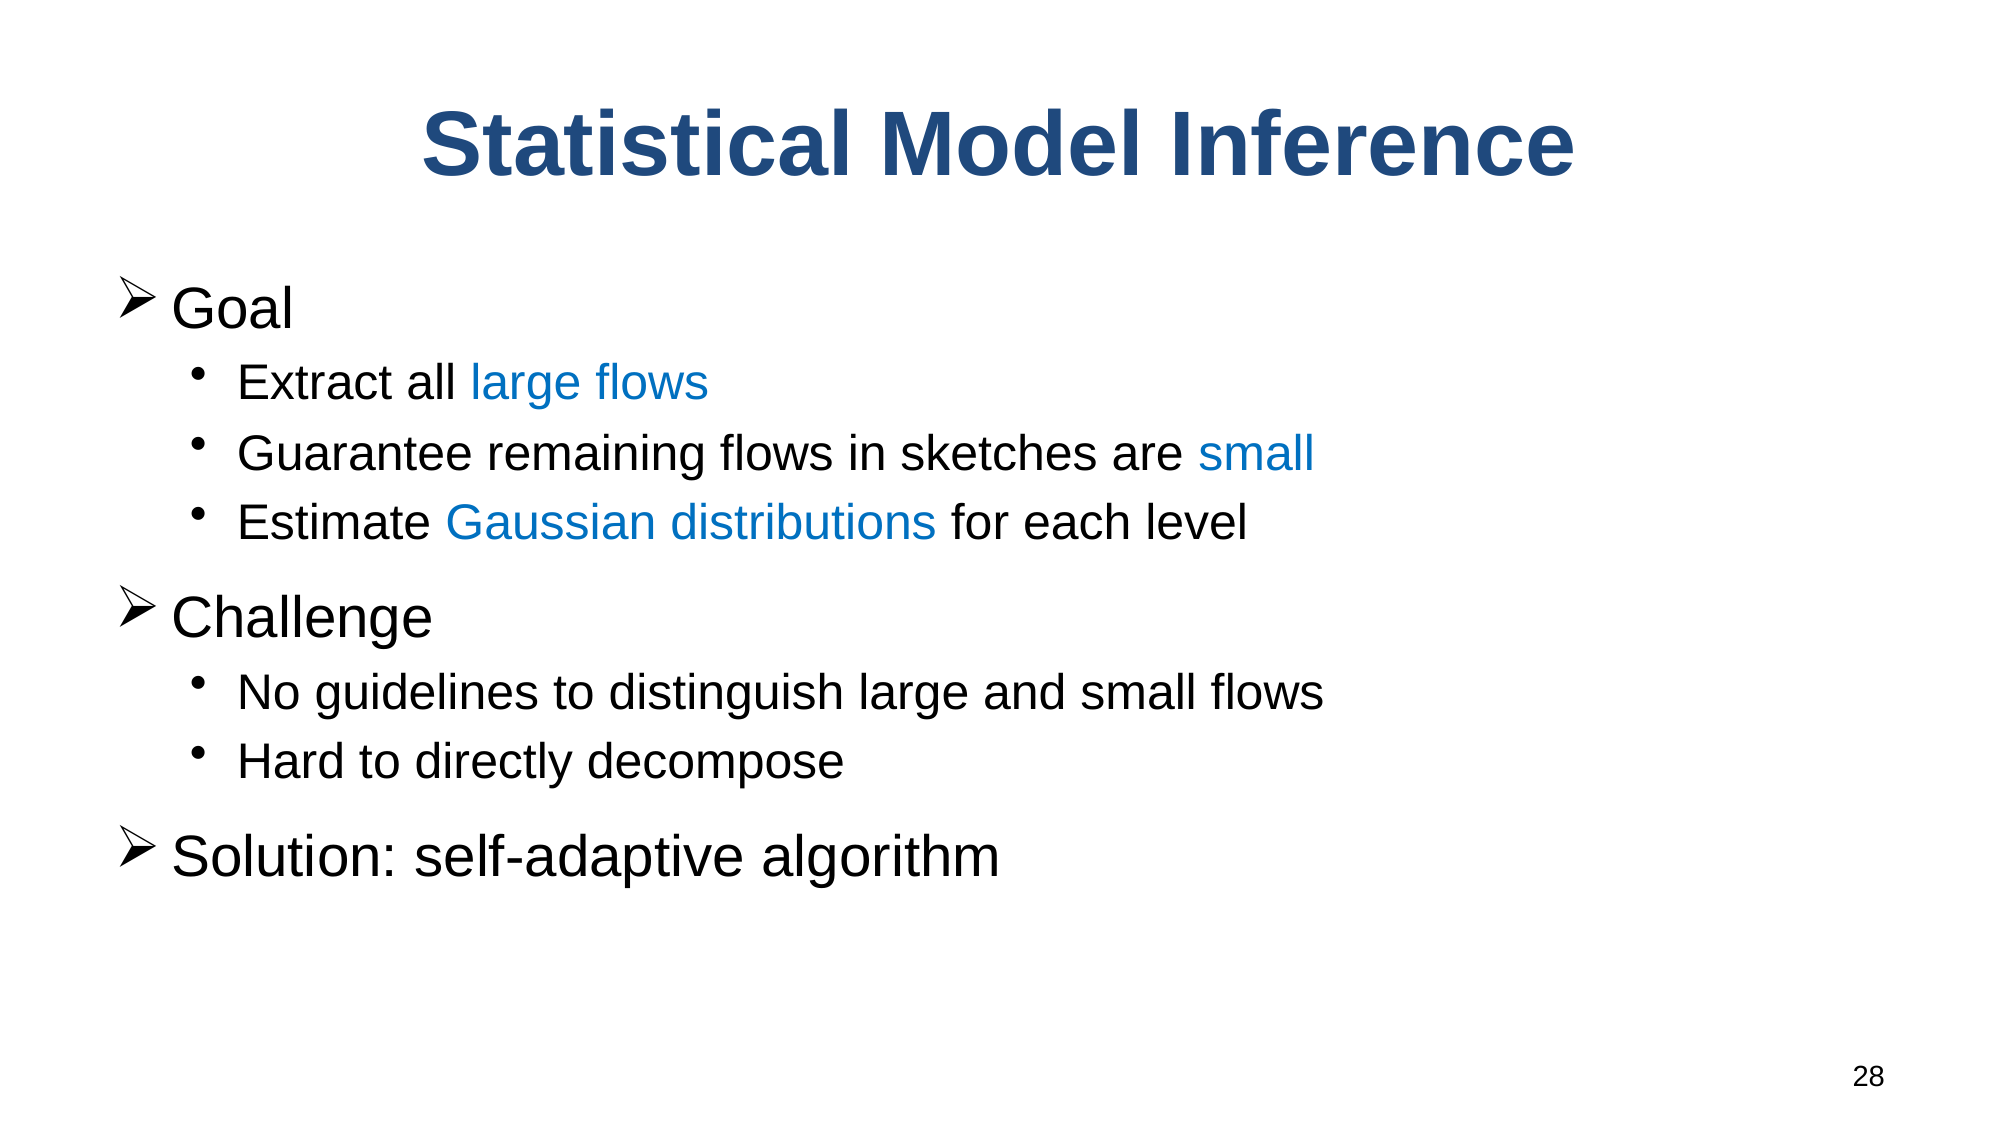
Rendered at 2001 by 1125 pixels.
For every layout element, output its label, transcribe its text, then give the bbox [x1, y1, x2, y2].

list Goal Extract all large flows Guarantee remaining flows in sketches are small Estimate Gaussian distributions for each level Challenge No guidelines to distinguish large and small flows Hard to directly decompose Solution: self-adaptive algorithm [99, 262, 1900, 1005]
title Statistical Model Inference [99, 45, 1900, 233]
slide_number 28 [1433, 1050, 1900, 1103]
